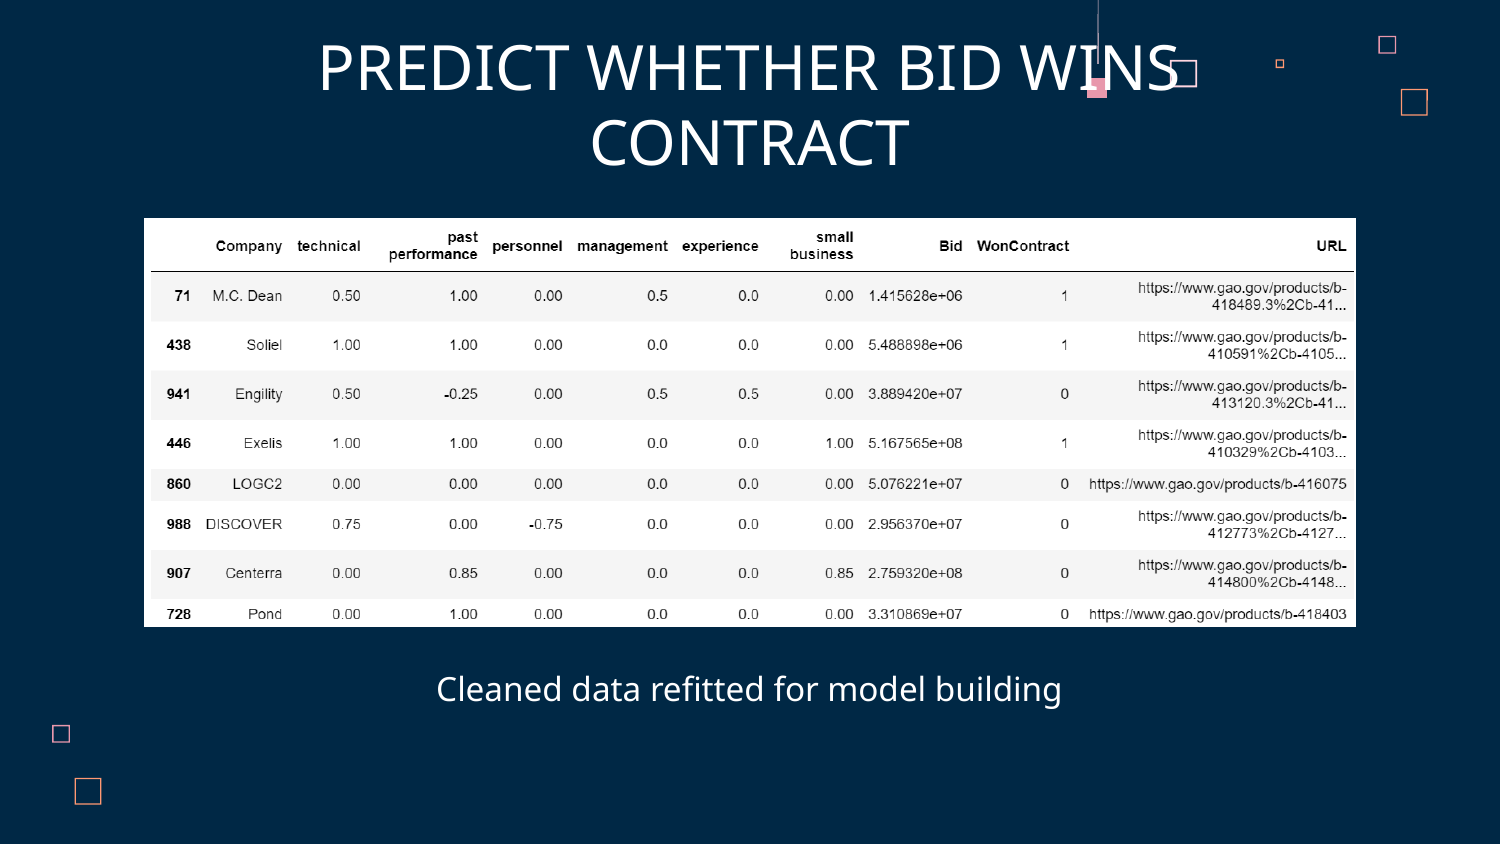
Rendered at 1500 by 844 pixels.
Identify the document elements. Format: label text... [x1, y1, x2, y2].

title PREDICT WHETHER BID WINS CONTRACT [204, 97, 1296, 193]
list Cleaned data refitted for model building [283, 652, 1217, 732]
picture [143, 218, 1356, 627]
